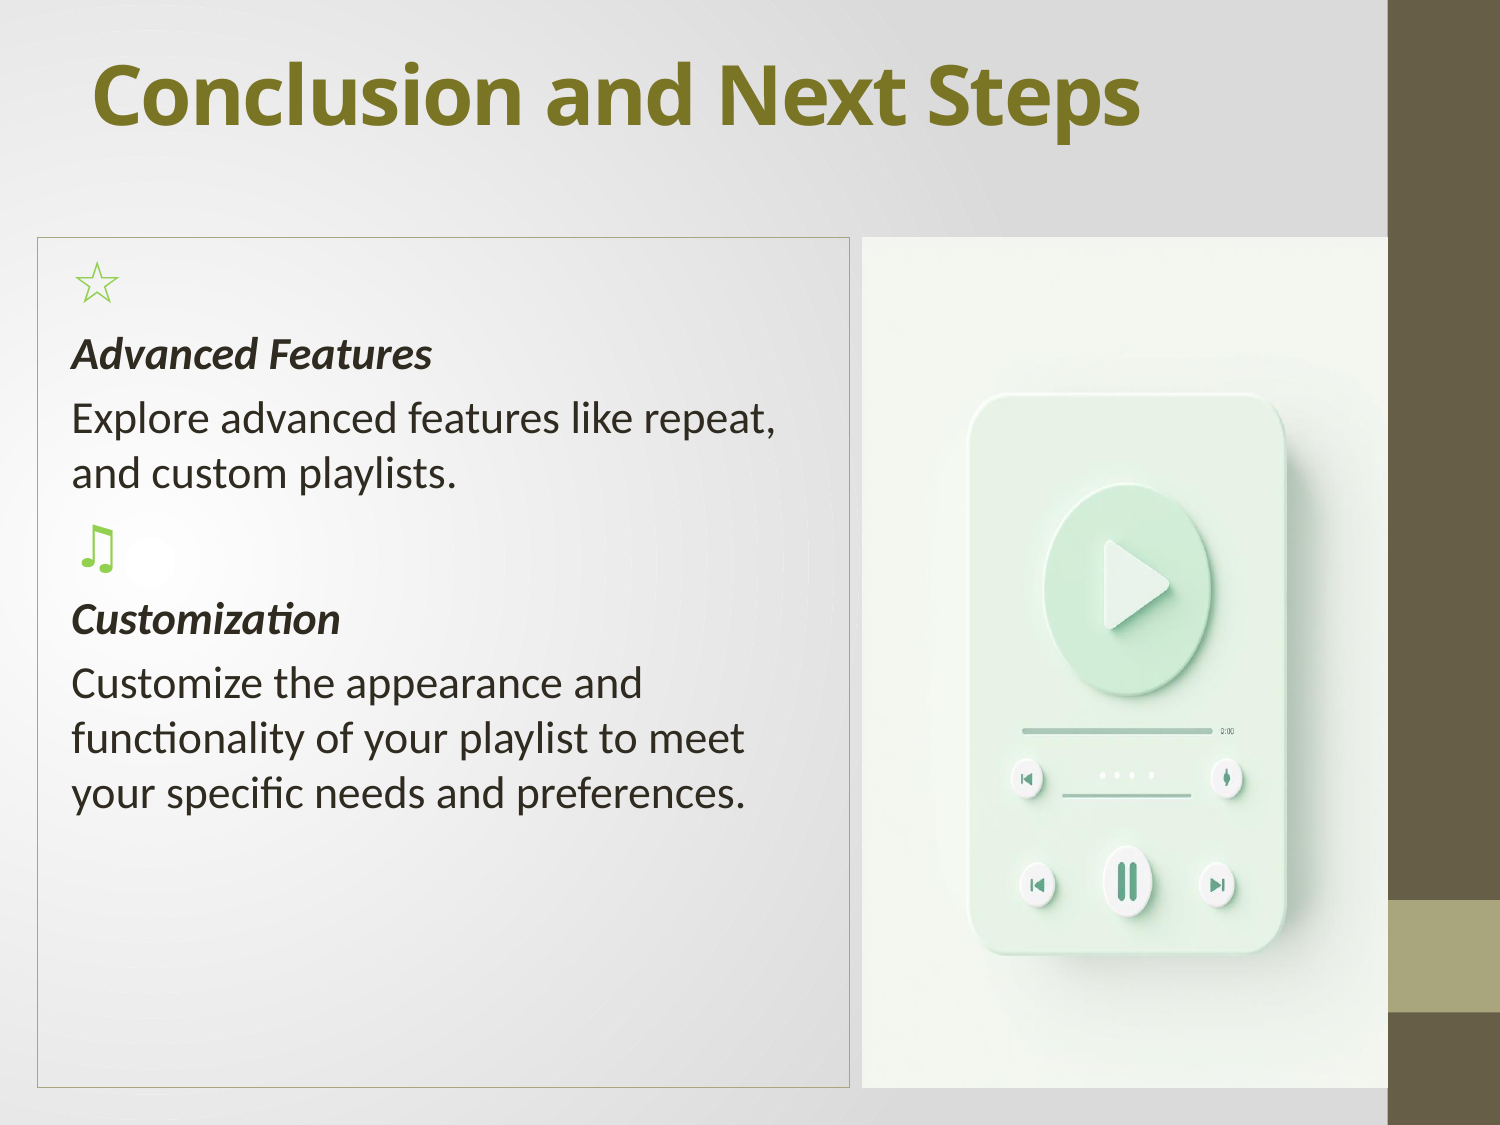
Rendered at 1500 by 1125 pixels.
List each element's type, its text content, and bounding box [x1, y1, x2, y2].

title Conclusion and Next Steps [75, 87, 1325, 213]
picture [861, 236, 1388, 1088]
list ☆ Advanced Features Explore advanced features like repeat, and custom playlists. ♫ Customization Customize the appearance and functionality of your playlist to meet your specific needs and preferences. [37, 237, 850, 1088]
